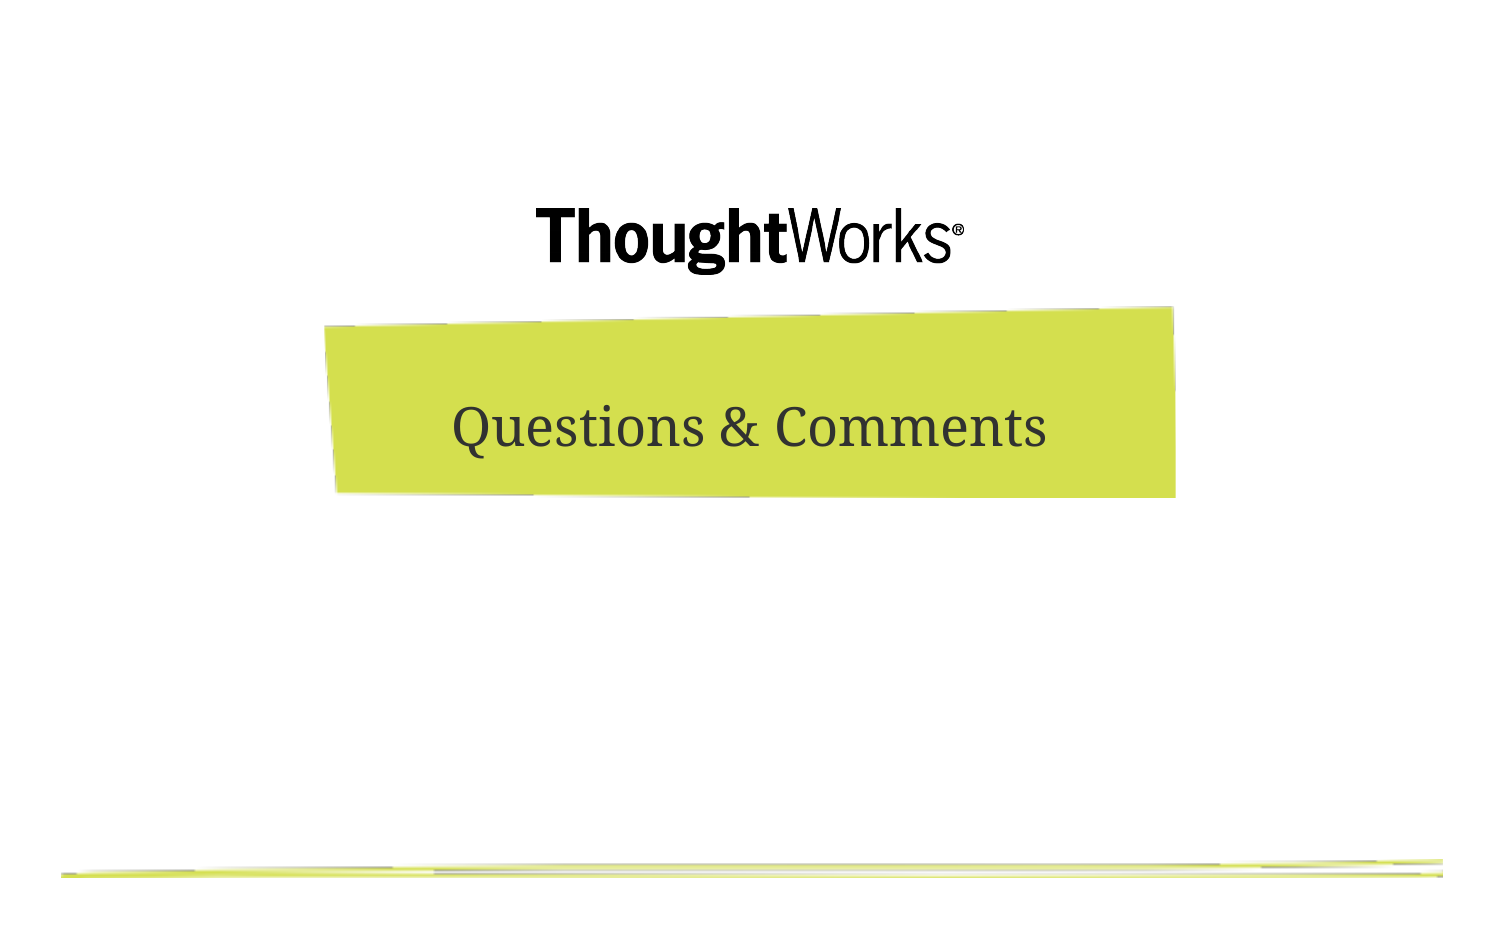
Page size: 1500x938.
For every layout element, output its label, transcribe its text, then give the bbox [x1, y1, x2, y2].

picture [536, 208, 964, 275]
title Questions & Comments [243, 376, 1257, 474]
